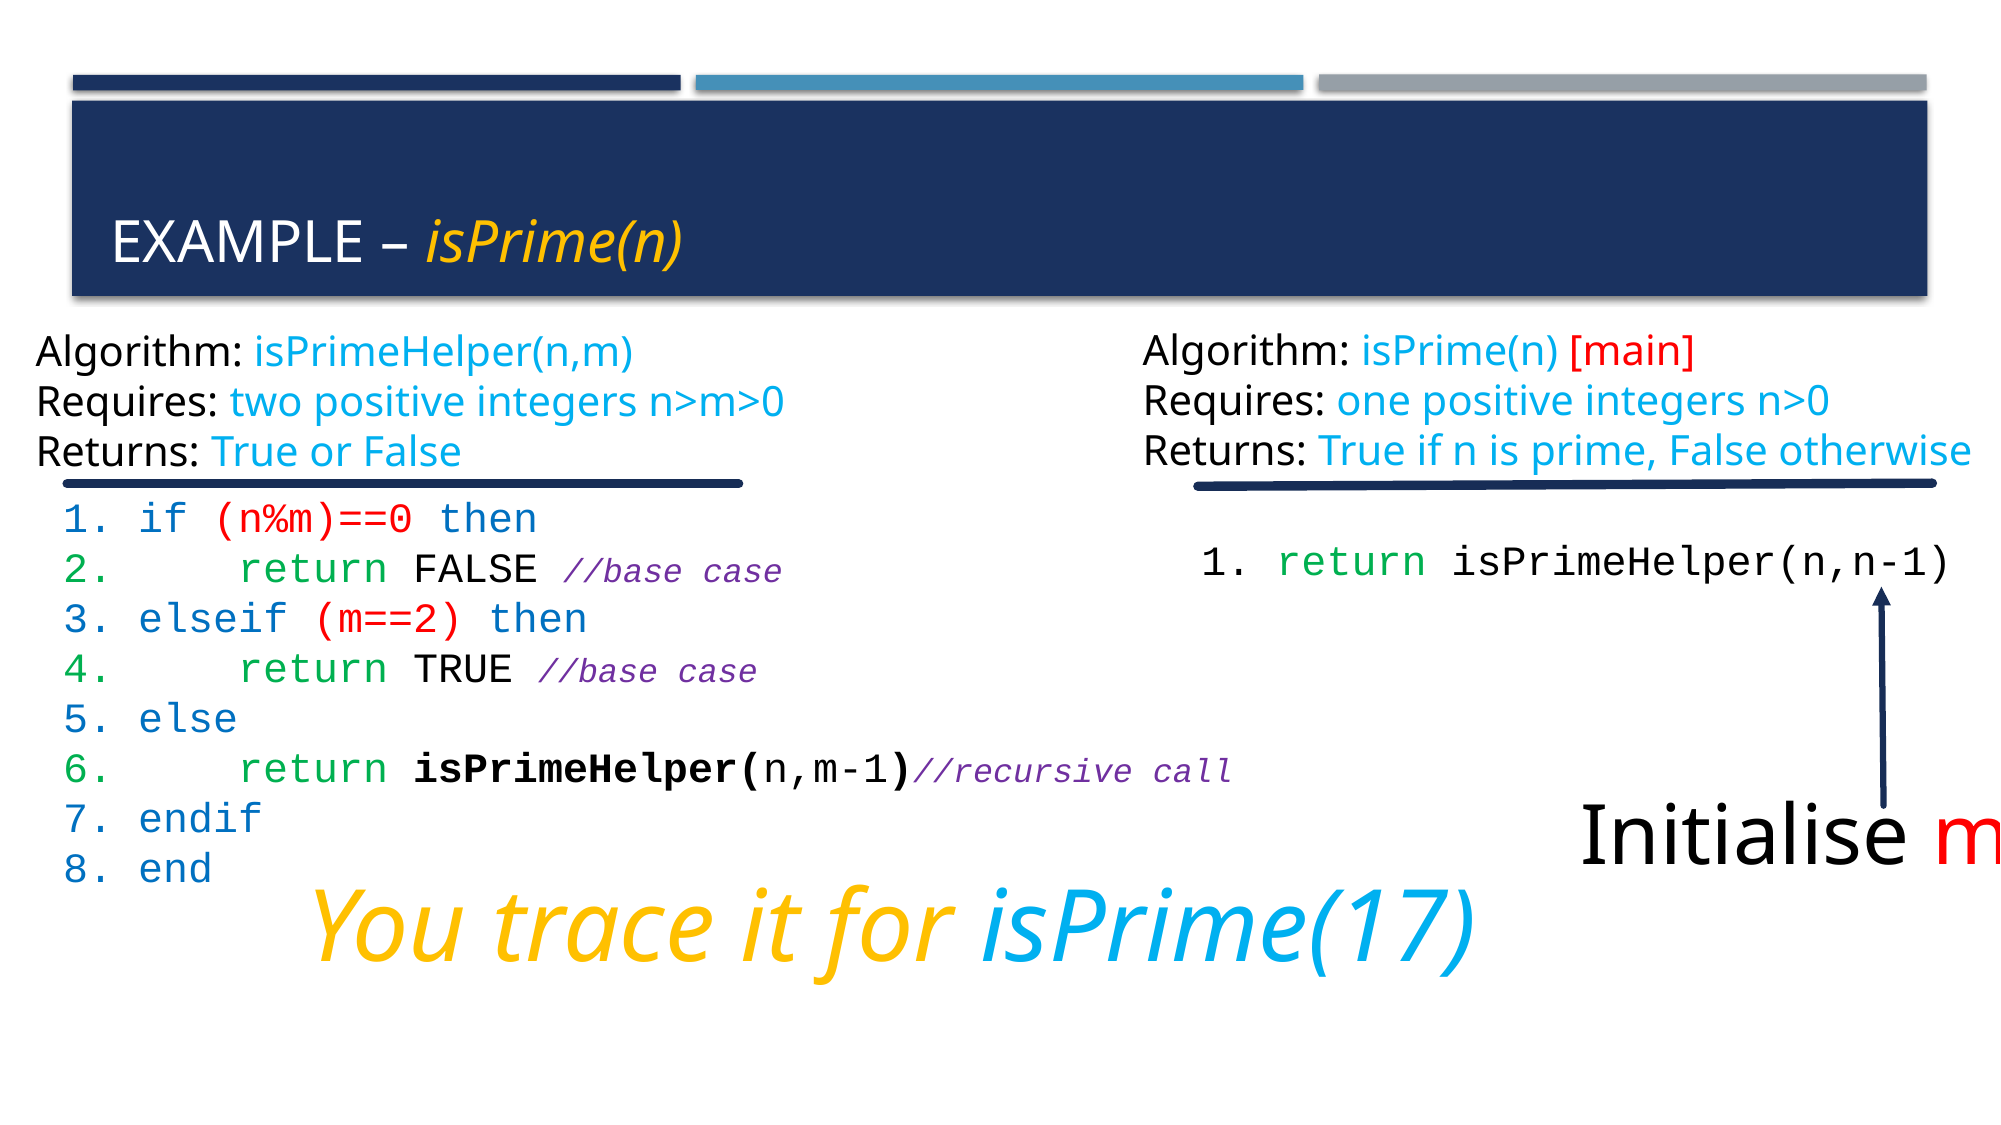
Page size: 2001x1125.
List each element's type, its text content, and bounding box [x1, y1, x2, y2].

text_box Algorithm: isPrimeHelper(n,m) Requires: two positive integers n>m>0 Returns: True or False [20, 317, 800, 482]
text_box You trace it for isPrime(17) [291, 853, 1492, 989]
title Example – isPrime(n) [95, 115, 1905, 282]
text_box 1. if (n%m)==0 then 2. return FALSE //base case 3. elseif (m==2) then 4. return TRUE //base case 5. else 6. return isPrimeHelper(n,m-1)//recursive call 7. endif 8. end [48, 483, 1248, 899]
text_box Algorithm: isPrime(n) [main] Requires: one positive integers n>0 Returns: True if n is prime, False otherwise [1127, 316, 1988, 482]
text_box Initialise m [1566, 773, 2000, 889]
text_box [1880, 586, 1884, 807]
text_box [1197, 482, 1933, 487]
text_box 1. return isPrimeHelper(n,n-1) [1186, 526, 1967, 591]
